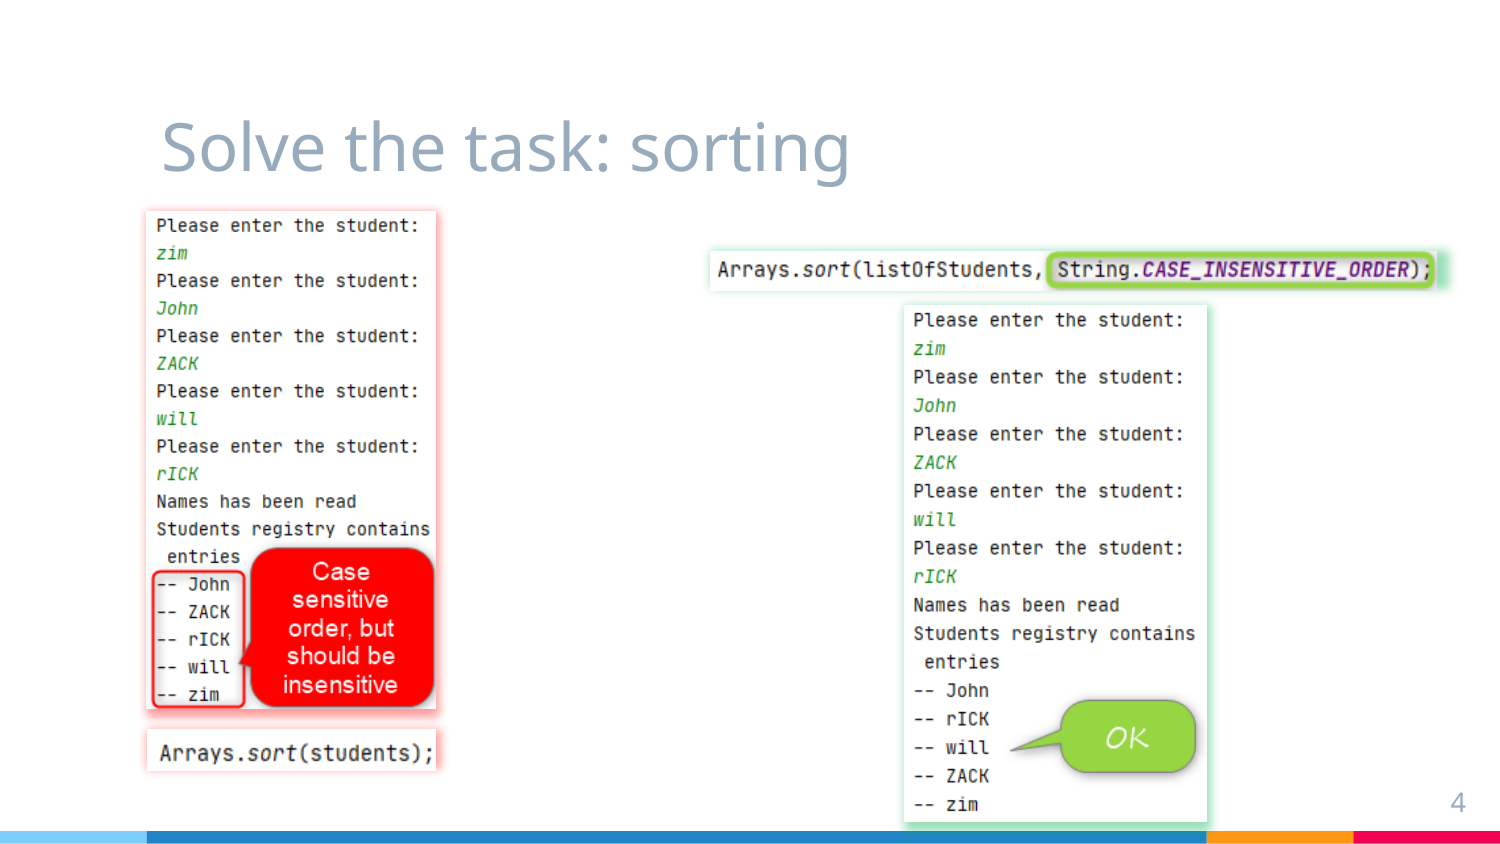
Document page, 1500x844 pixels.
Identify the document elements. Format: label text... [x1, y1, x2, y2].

picture [147, 729, 436, 771]
picture [904, 305, 1207, 823]
slide_number 4 [1391, 770, 1482, 822]
title Solve the task: sorting [146, 58, 1207, 200]
picture [710, 250, 1437, 291]
picture [146, 211, 436, 710]
